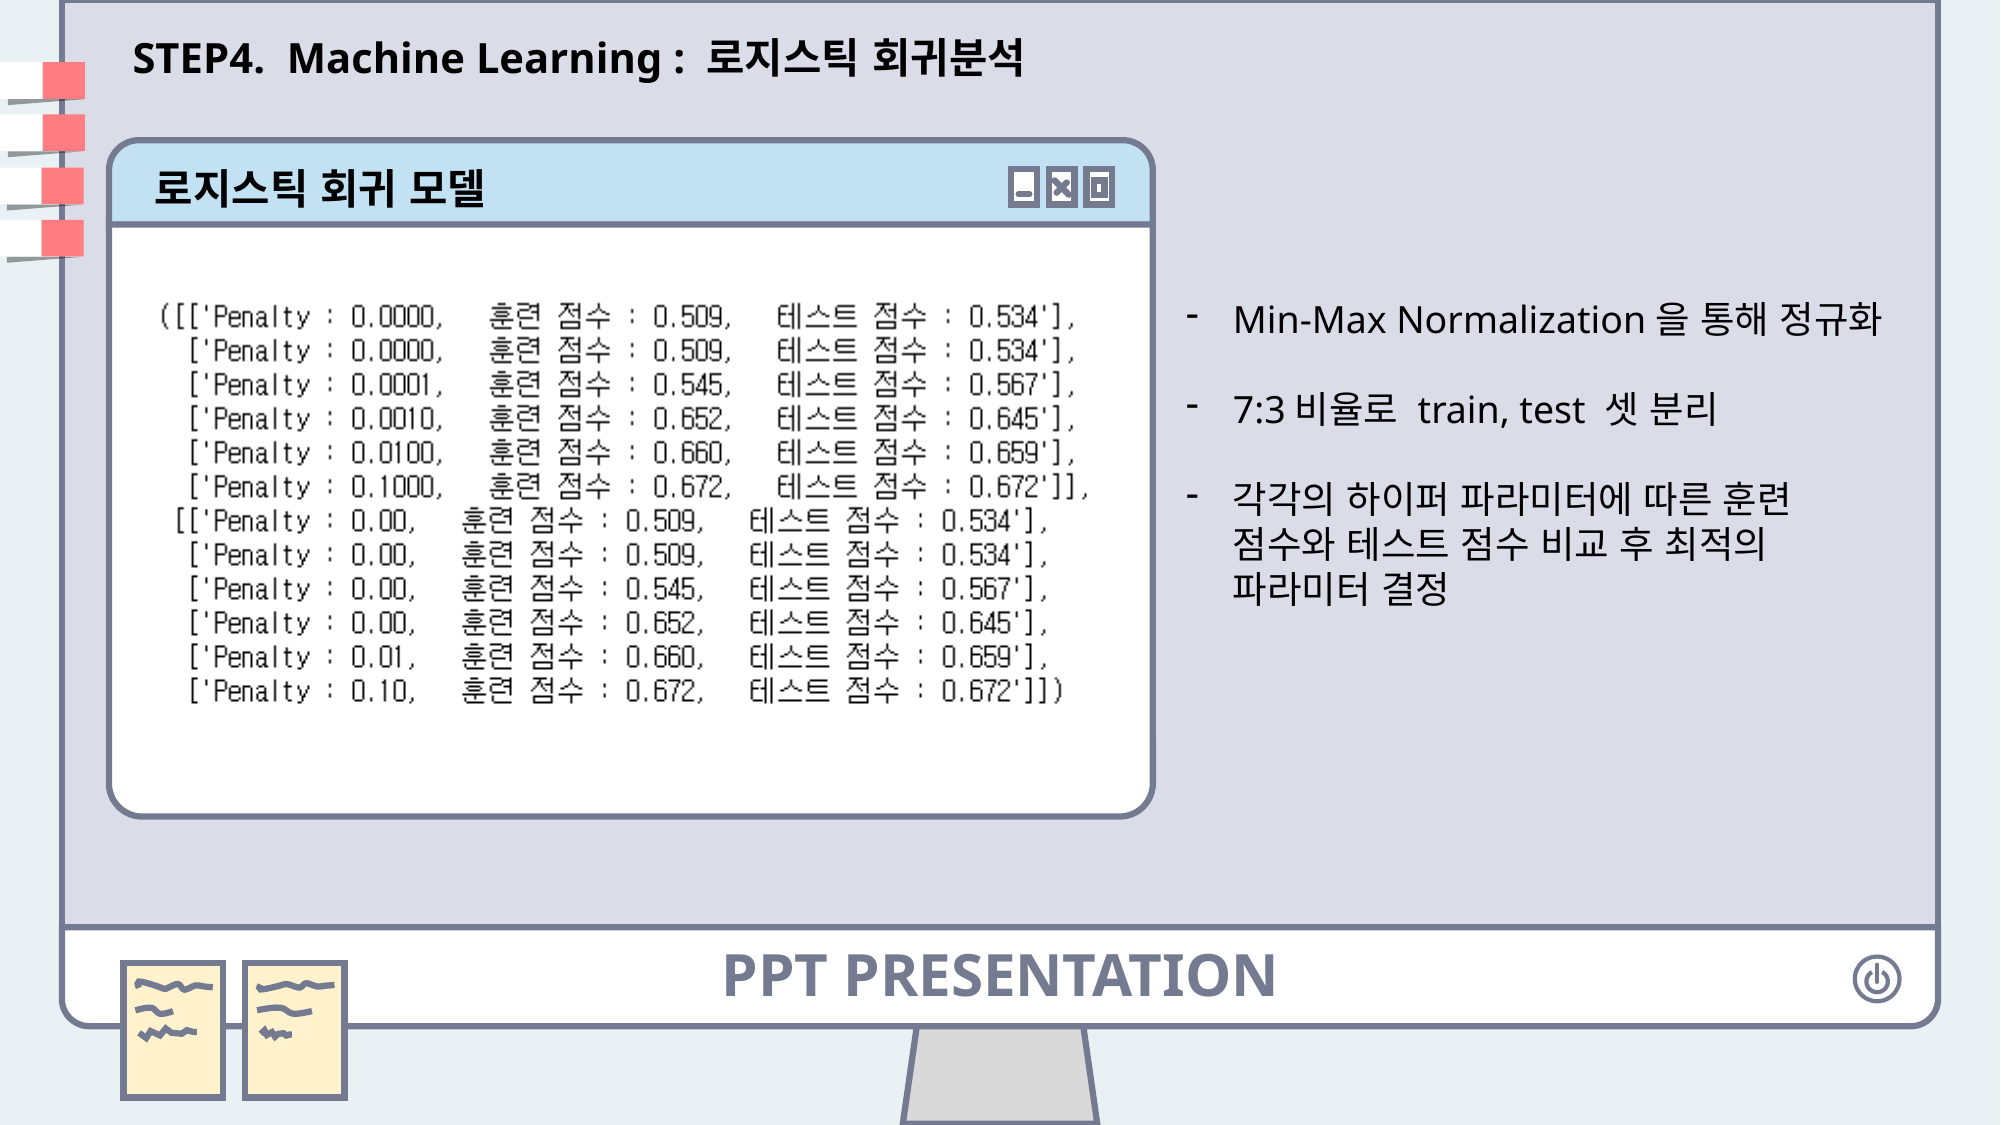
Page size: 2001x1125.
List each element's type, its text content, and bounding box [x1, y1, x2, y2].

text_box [1854, 956, 1900, 1002]
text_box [0, 114, 85, 158]
text_box [901, 1028, 1099, 1125]
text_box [123, 962, 223, 1098]
text_box PPT PRESENTATION [60, 926, 1940, 1028]
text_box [0, 62, 85, 106]
text_box Min-Max Normalization을 통해 정규화 7:3비율로 train, test 셋 분리 각각의 하이퍼 파라미터에 따른 훈련 점수와 테스트 점수 비교 후 최적의 파라미터 결정 [1171, 288, 1910, 664]
text_box [61, 0, 1939, 926]
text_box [245, 962, 345, 1098]
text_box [108, 140, 1153, 817]
text_box STEP4. Machine Learning : 로지스틱 회귀분석 [117, 24, 1304, 89]
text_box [0, 167, 84, 211]
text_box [0, 219, 84, 263]
